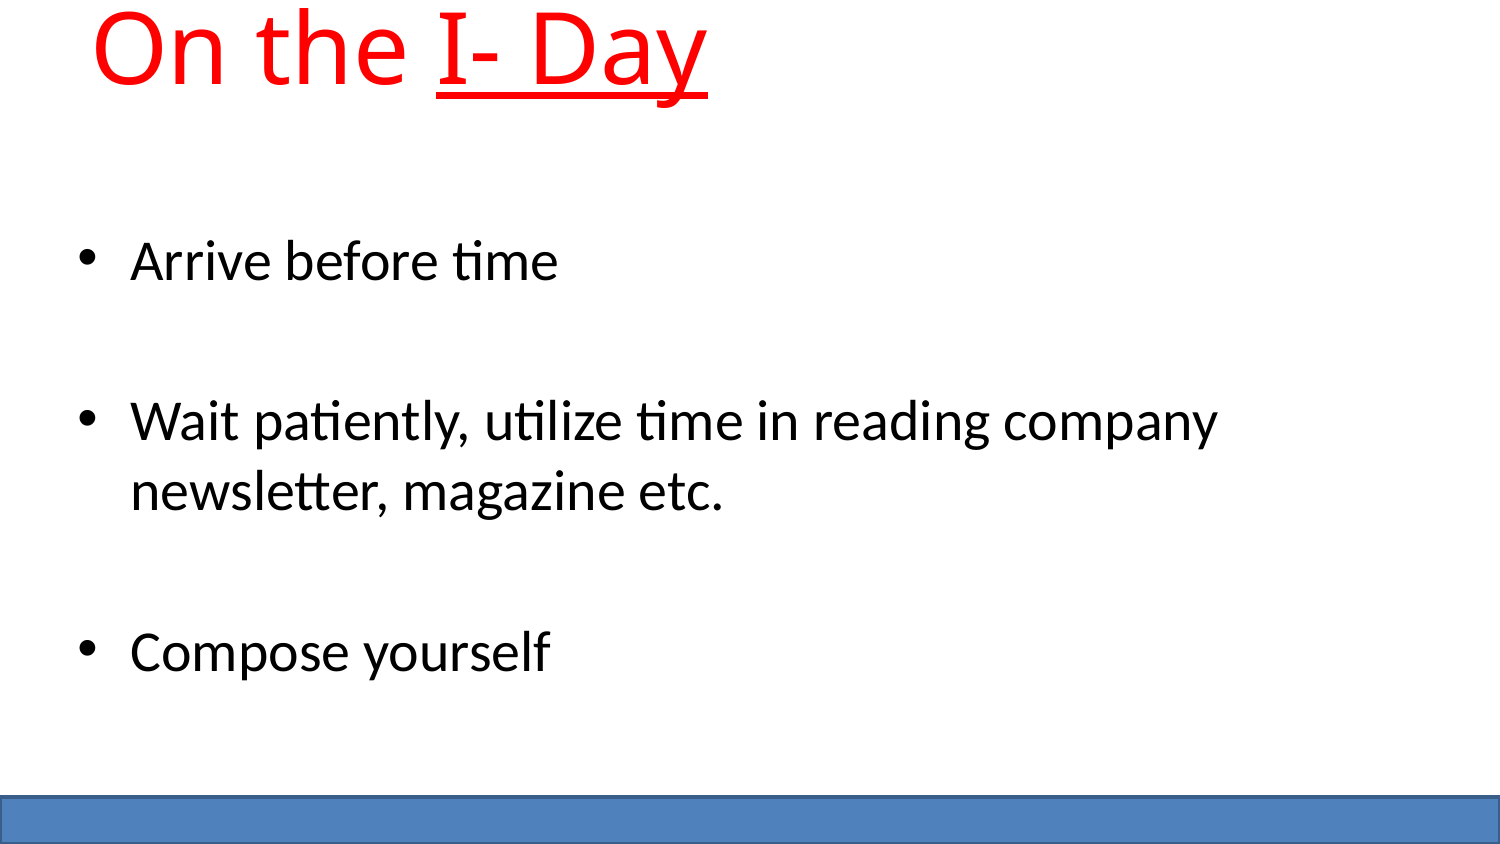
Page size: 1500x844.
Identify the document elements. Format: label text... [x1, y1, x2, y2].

title On the I- Day [75, 33, 1425, 175]
list Arrive before time Wait patiently, utilize time in reading company newsletter, magazine etc. Compose yourself [62, 134, 1413, 692]
